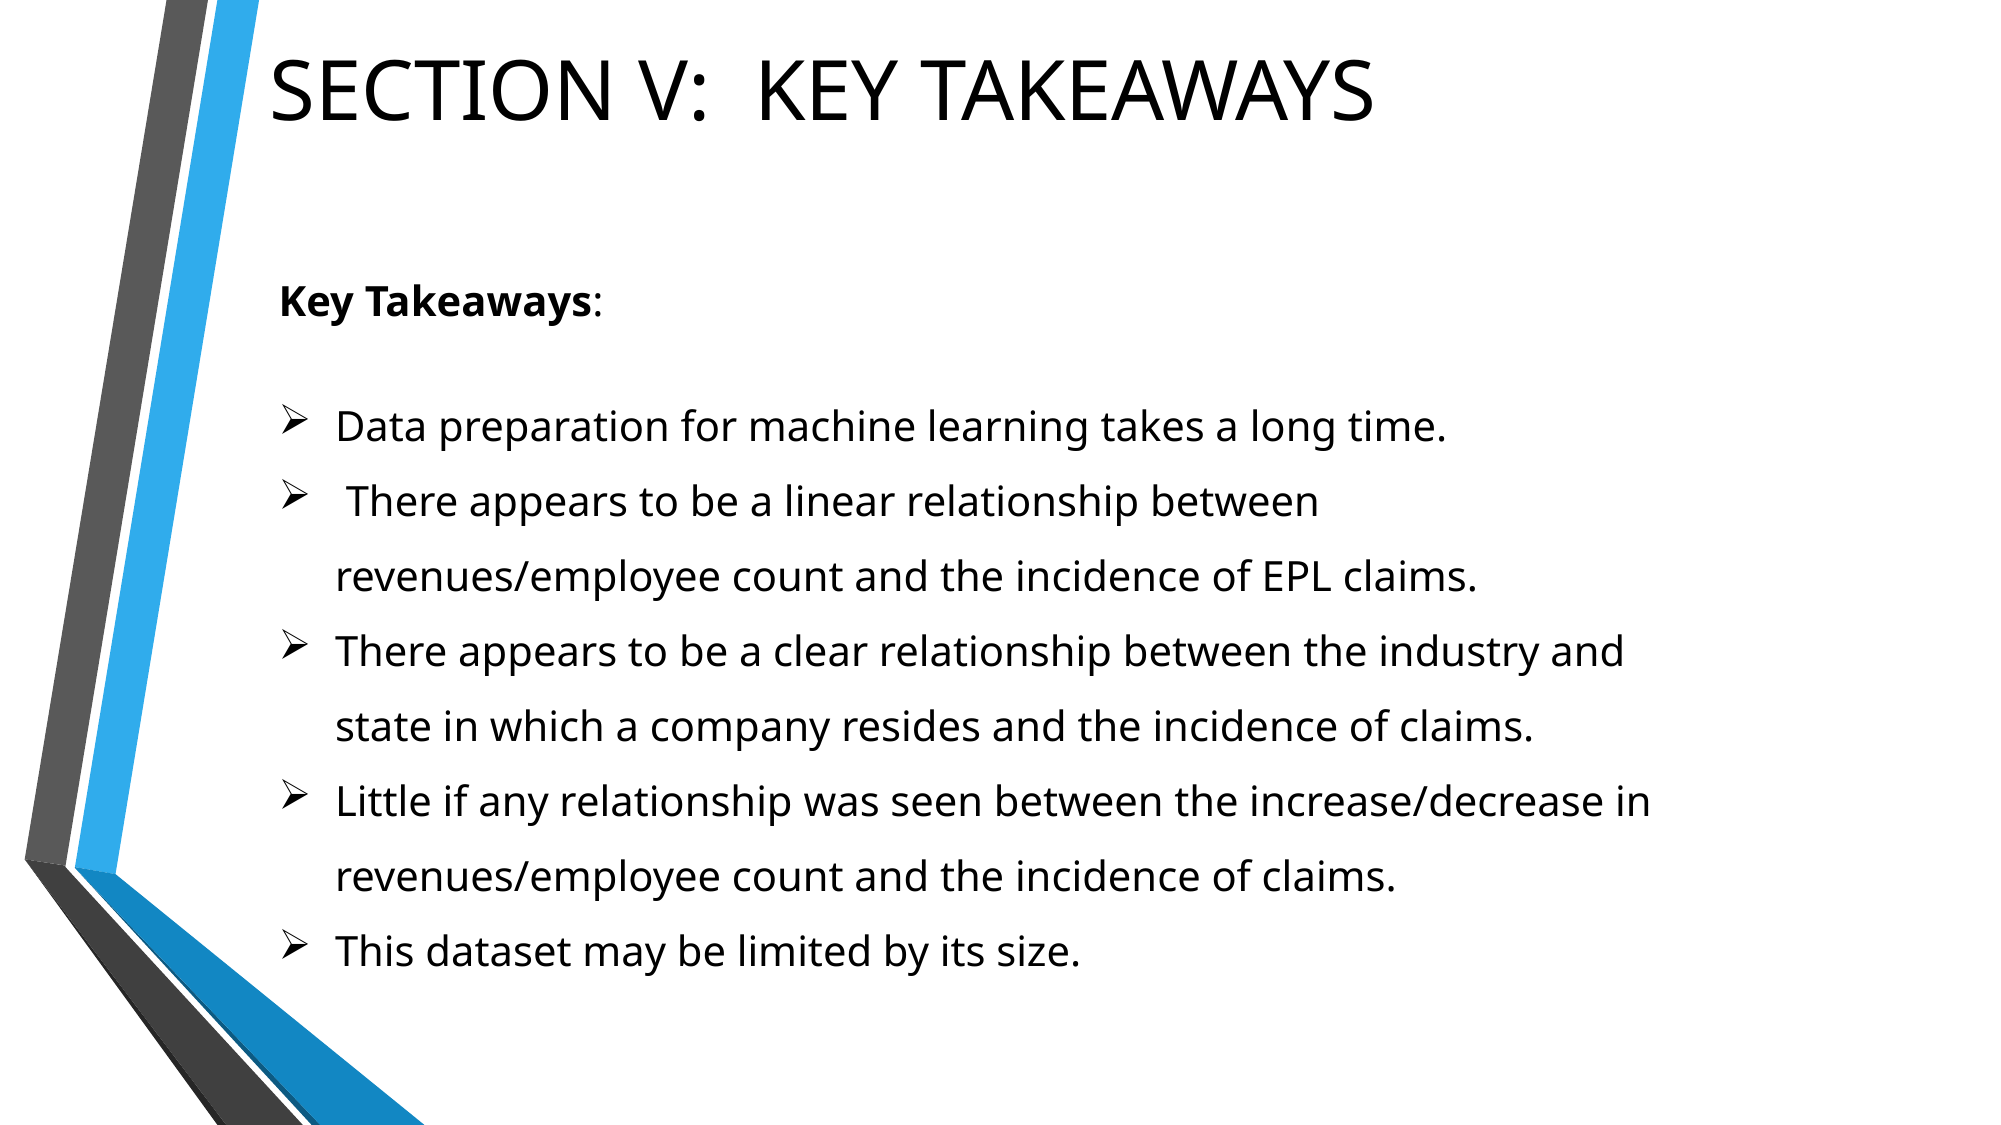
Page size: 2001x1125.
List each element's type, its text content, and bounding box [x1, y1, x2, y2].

text_box Key Takeaways: Data preparation for machine learning takes a long time. There appears to be a linear relationship between revenues/employee count and the incidence of EPL claims. There appears to be a clear relationship between the industry and state in which a company resides and the incidence of claims. Little if any relationship was seen between the increase/decrease in revenues/employee count and the incidence of claims. This dataset may be limited by its size. [264, 267, 1700, 1033]
text_box SECTION V: KEY TAKEAWAYS [255, 29, 1393, 145]
